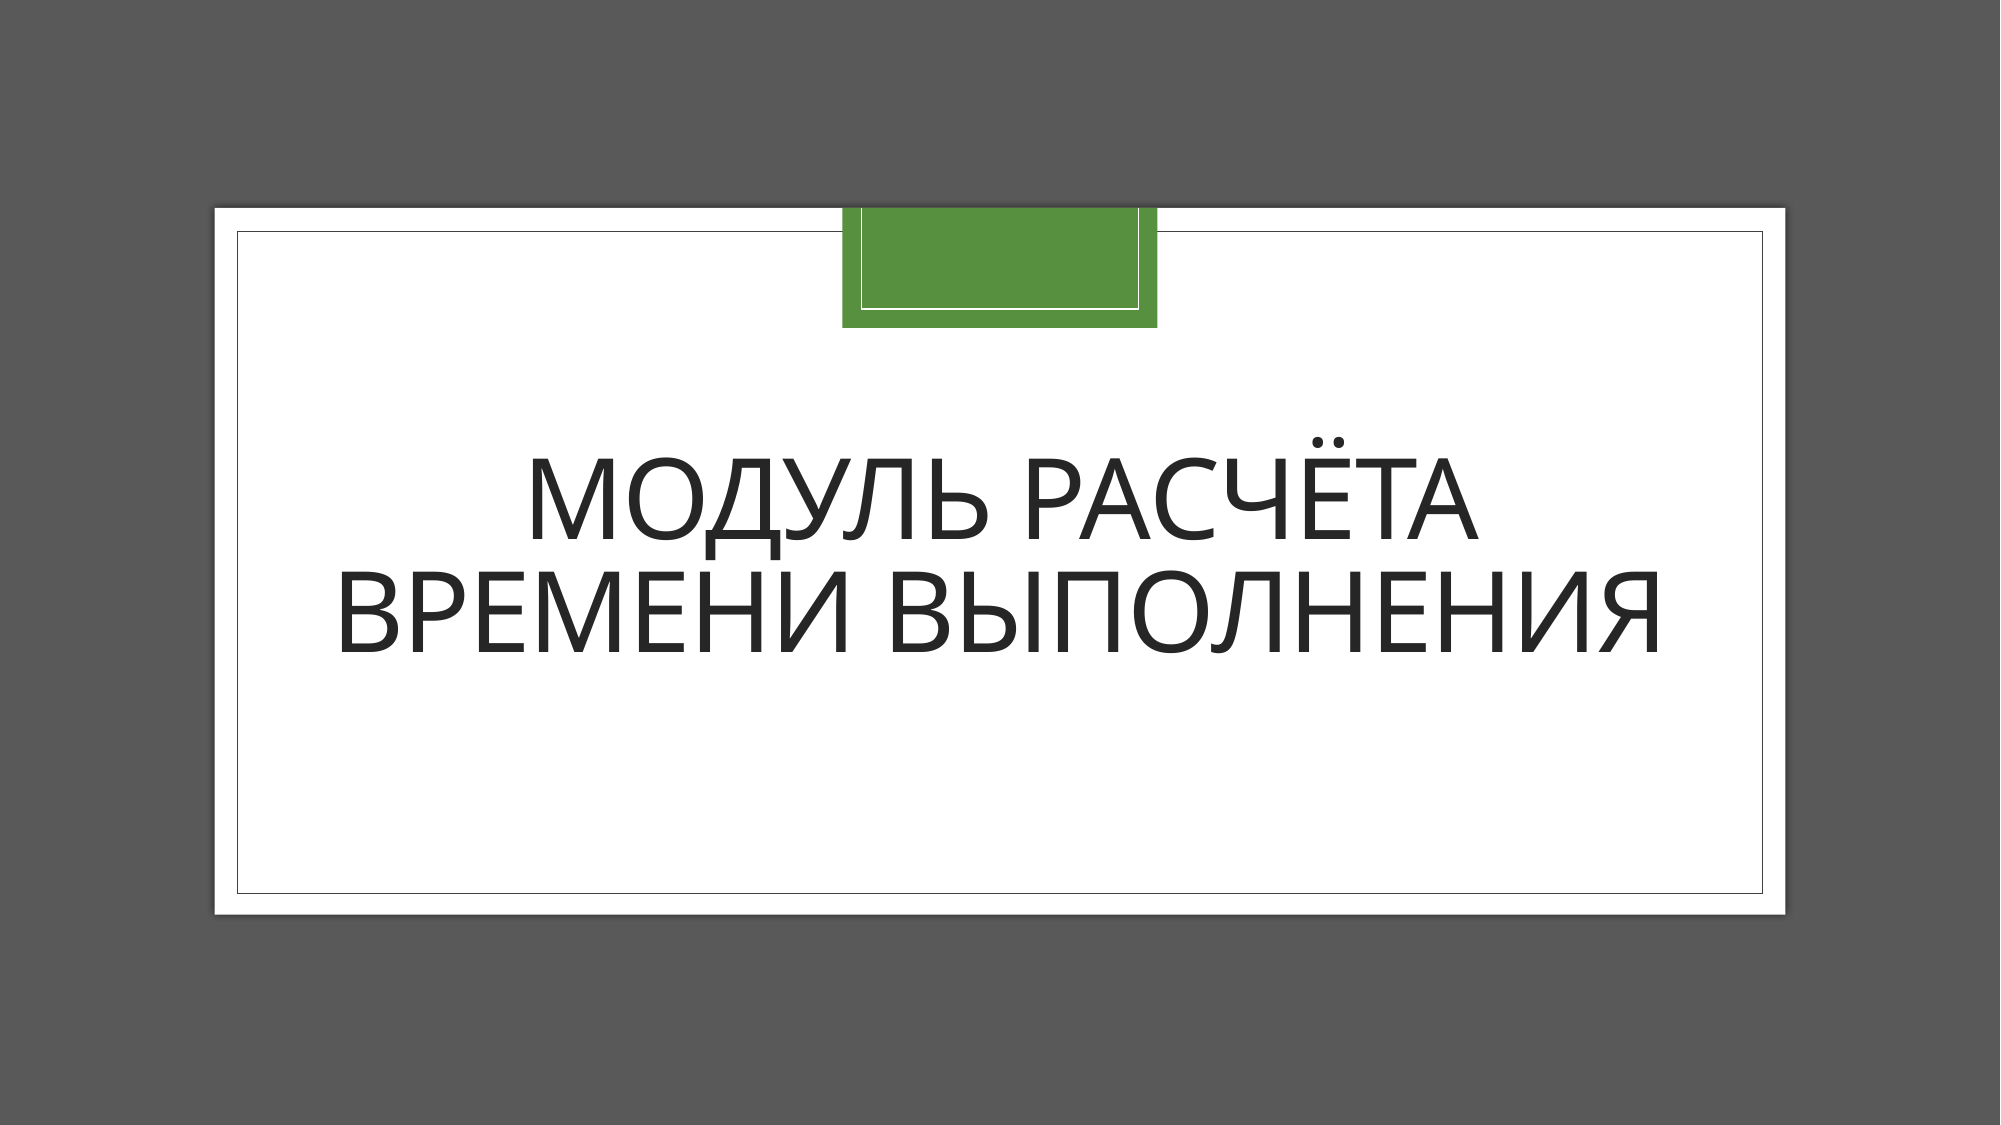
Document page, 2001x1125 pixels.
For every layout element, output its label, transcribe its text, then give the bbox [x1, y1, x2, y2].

title Модуль расчёта времени выполнения [267, 282, 1733, 843]
